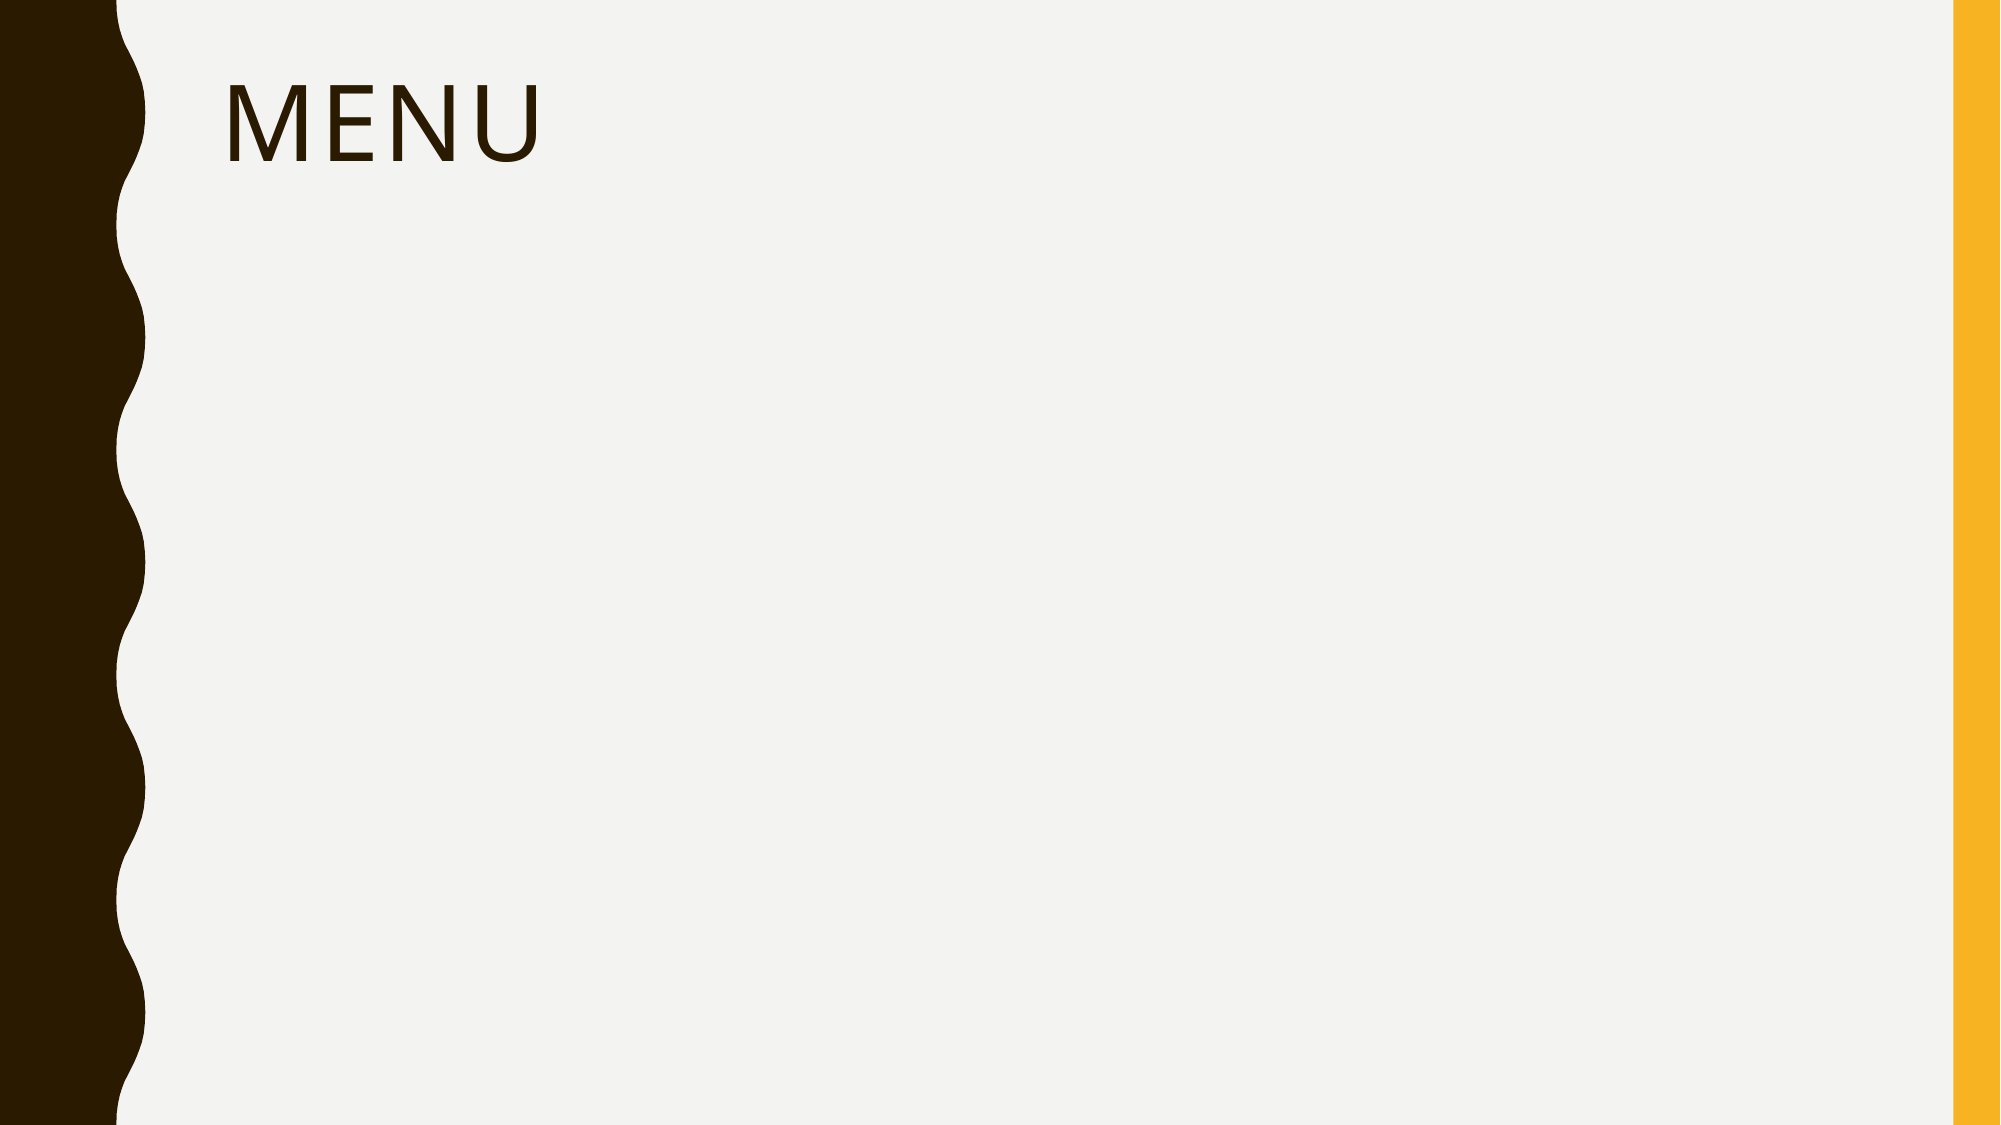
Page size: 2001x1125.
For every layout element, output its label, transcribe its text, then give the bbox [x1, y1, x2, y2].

title Menu [205, 62, 1875, 308]
